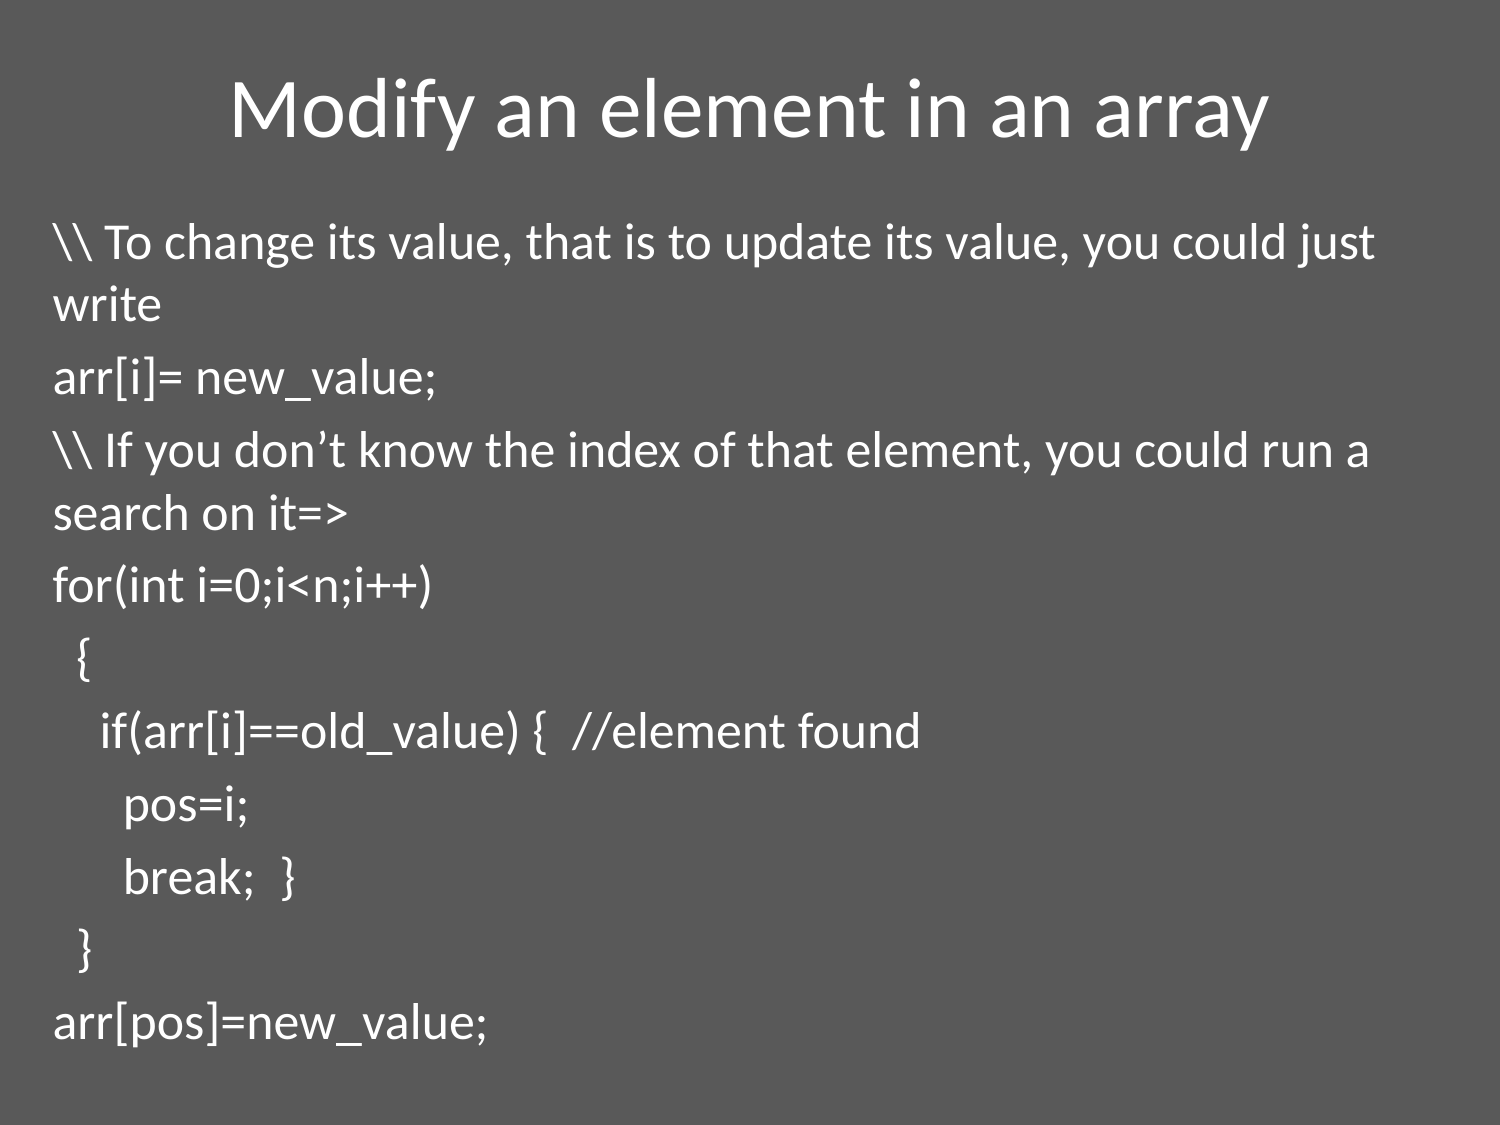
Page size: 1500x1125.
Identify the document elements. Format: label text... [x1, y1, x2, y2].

title Modify an element in an array [75, 45, 1425, 163]
list \\ To change its value, that is to update its value, you could just write arr[i]= new_value; \\ If you don’t know the index of that element, you could run a search on it=> for(int i=0;i<n;i++) { if(arr[i]==old_value) { //element found pos=i; break; } } arr[pos]=new_value; [37, 200, 1475, 1063]
